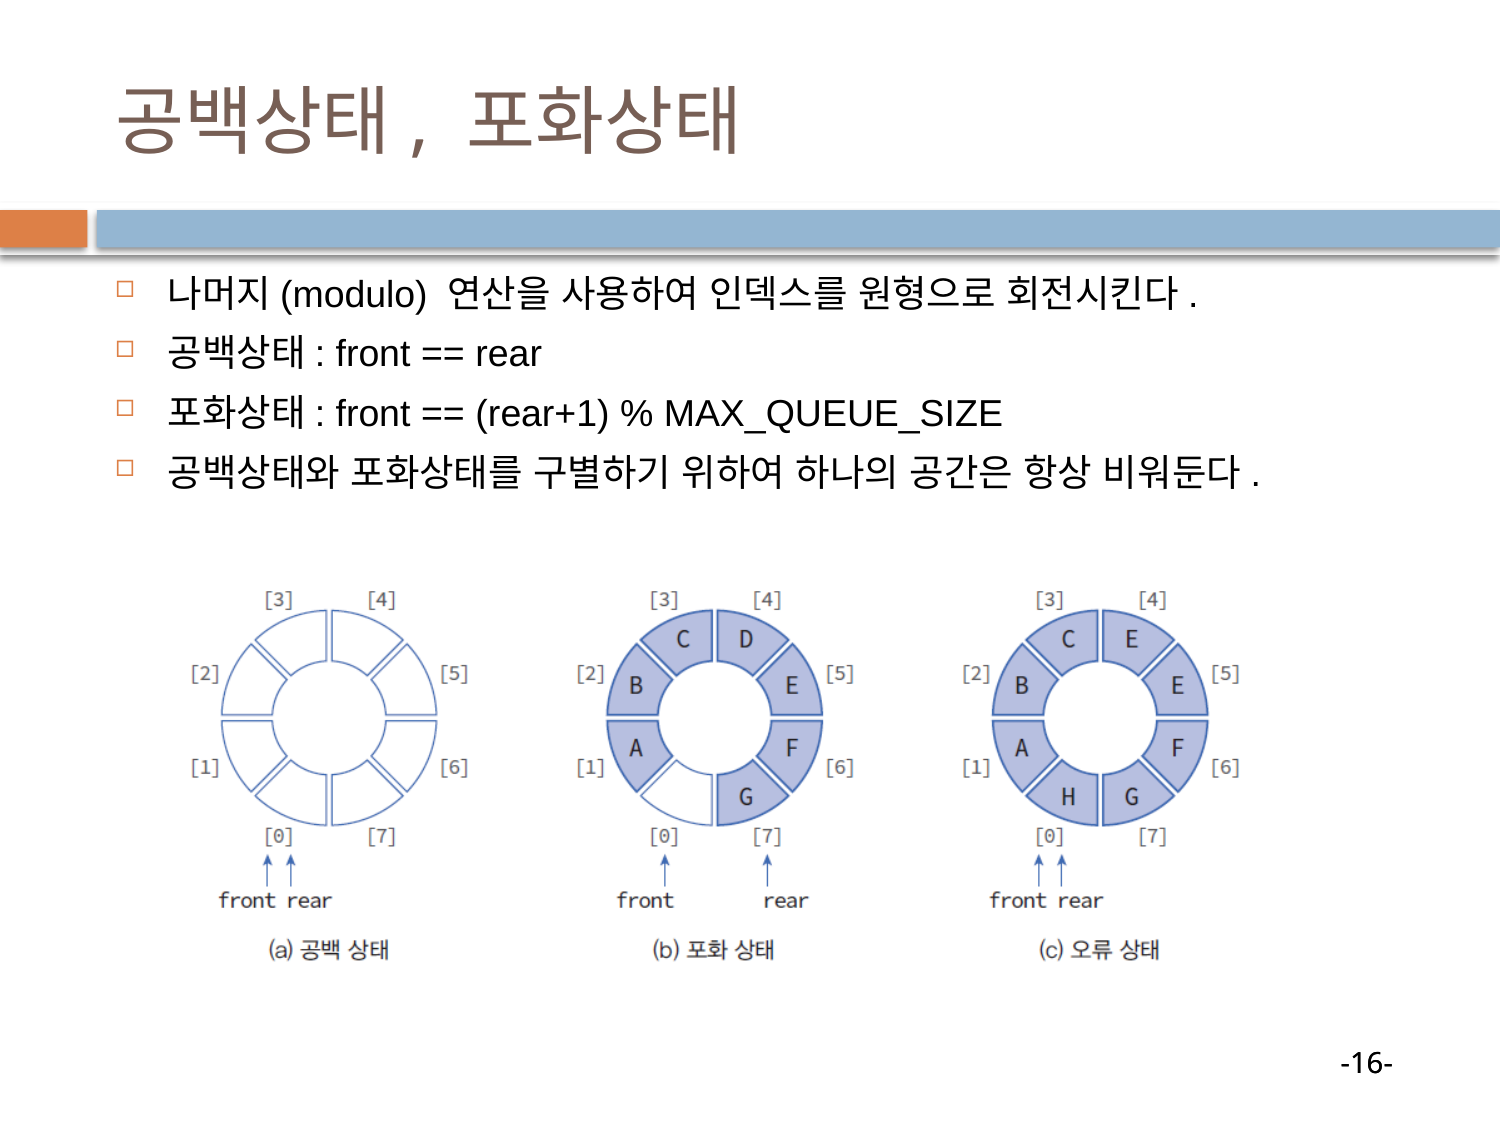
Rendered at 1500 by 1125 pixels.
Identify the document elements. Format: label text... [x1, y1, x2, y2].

list 나머지(modulo) 연산을 사용하여 인덱스를 원형으로 회전시킨다. 공백상태: front == rear 포화상태: front == (rear+1) % MAX_QUEUE_SIZE 공백상태와 포화상태를 구별하기 위하여 하나의 공간은 항상 비워둔다. [100, 262, 1438, 1000]
picture [159, 554, 1256, 978]
title 공백상태, 포화상태 [100, 37, 1438, 200]
